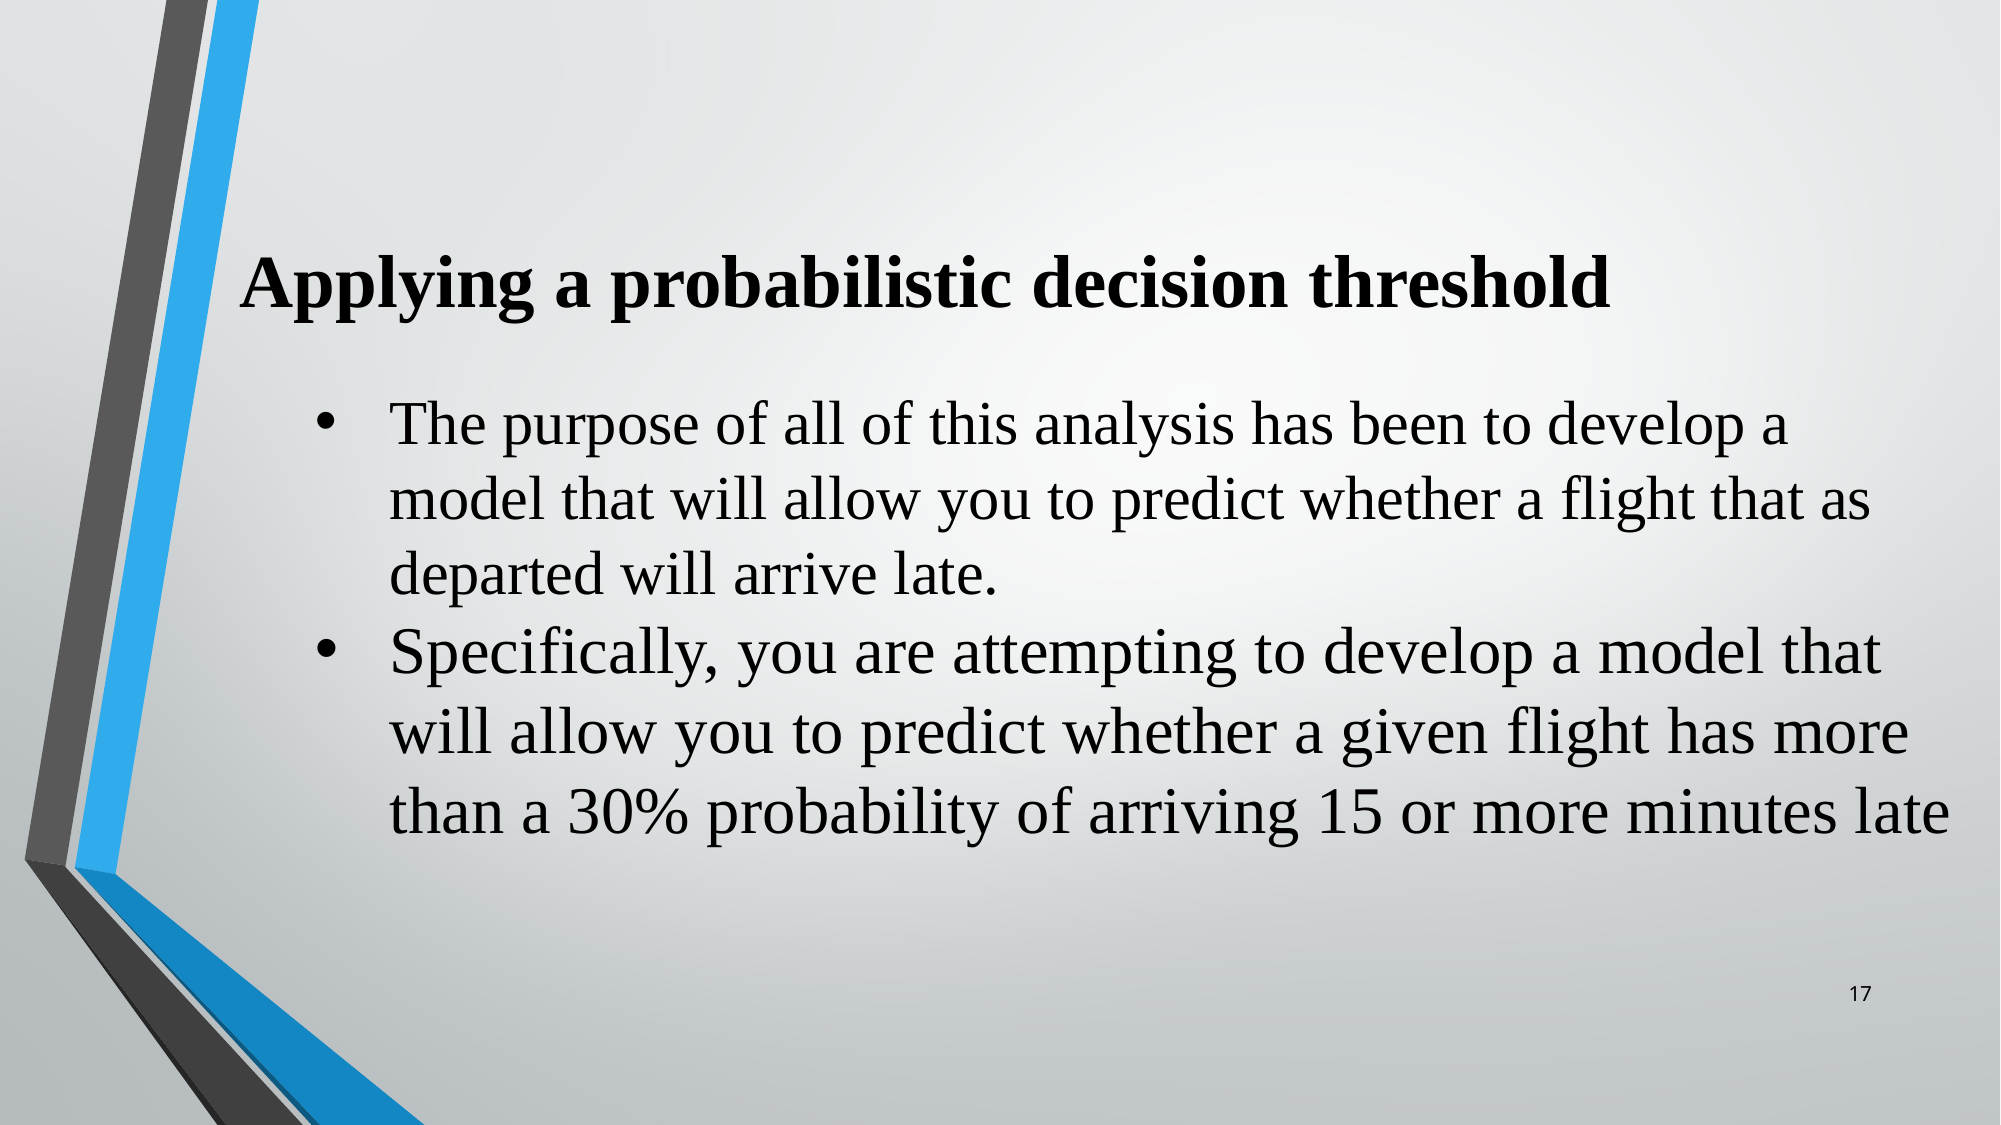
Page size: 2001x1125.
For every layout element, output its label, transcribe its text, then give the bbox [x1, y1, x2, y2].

text_box The purpose of all of this analysis has been to develop a model that will allow you to predict whether a flight that as departed will arrive late. Specifically, you are attempting to develop a model that will allow you to predict whether a given flight has more than a 30% probability of arriving 15 or more minutes late [300, 374, 1975, 930]
text_box Applying a probabilistic decision threshold [225, 224, 1763, 330]
slide_number 17 [1796, 965, 1887, 1025]
